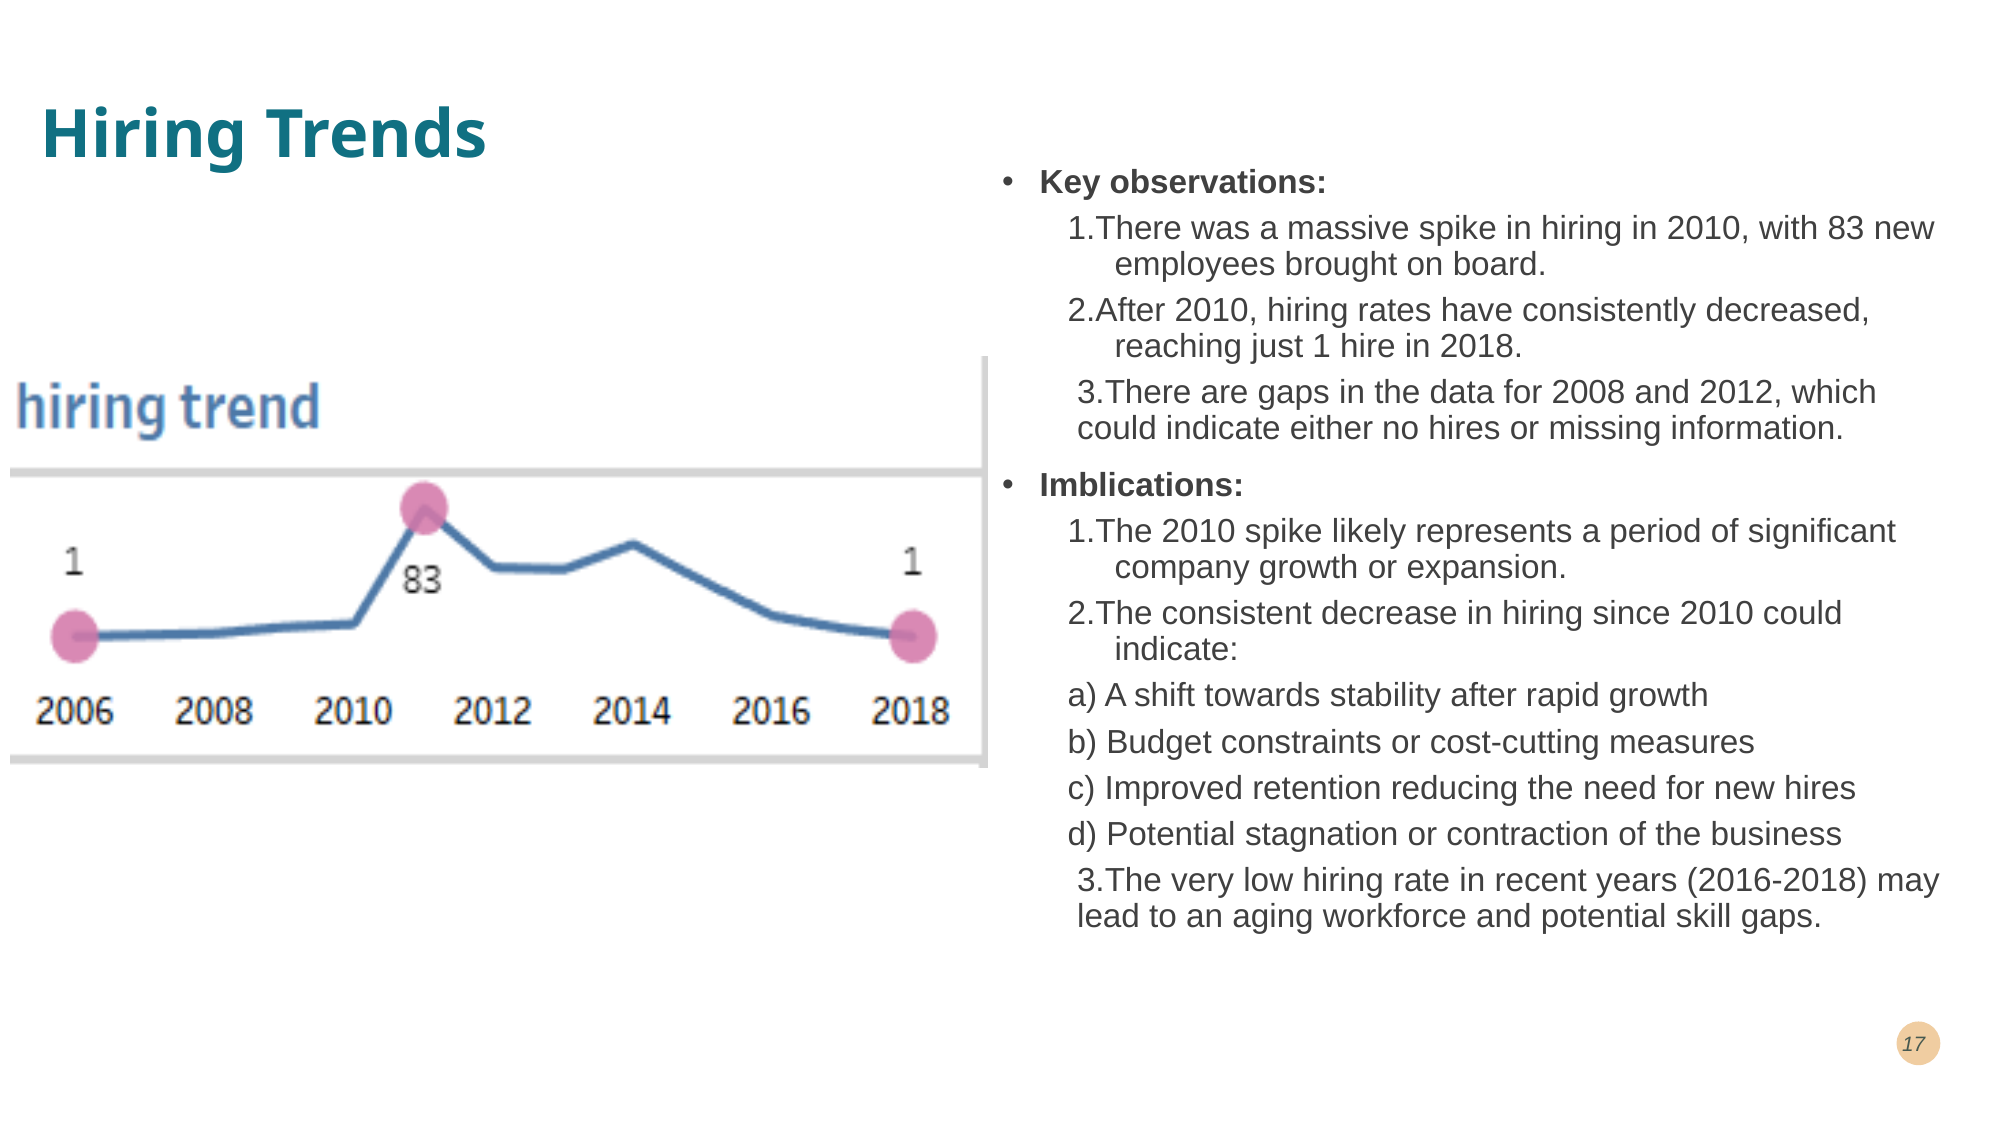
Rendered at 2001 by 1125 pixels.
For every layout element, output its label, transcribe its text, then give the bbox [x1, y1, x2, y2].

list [10, 357, 988, 768]
list Key observations: 1.There was a massive spike in hiring in 2010, with 83 new employees brought on board. 2.After 2010, hiring rates have consistently decreased, reaching just 1 hire in 2018. 3.There are gaps in the data for 2008 and 2012, which could indicate either no hires or missing information. Imblications: 1.The 2010 spike likely represents a period of significant company growth or expansion. 2.The consistent decrease in hiring since 2010 could indicate: a) A shift towards stability after rapid growth b) Budget constraints or cost-cutting measures c) Improved retention reducing the need for new hires d) Potential stagnation or contraction of the business 3.The very low hiring rate in recent years (2016-2018) may lead to an aging workforce and potential skill gaps. [987, 157, 1965, 969]
title Hiring Trends [25, 58, 1762, 214]
slide_number 17 [1881, 1012, 1940, 1073]
